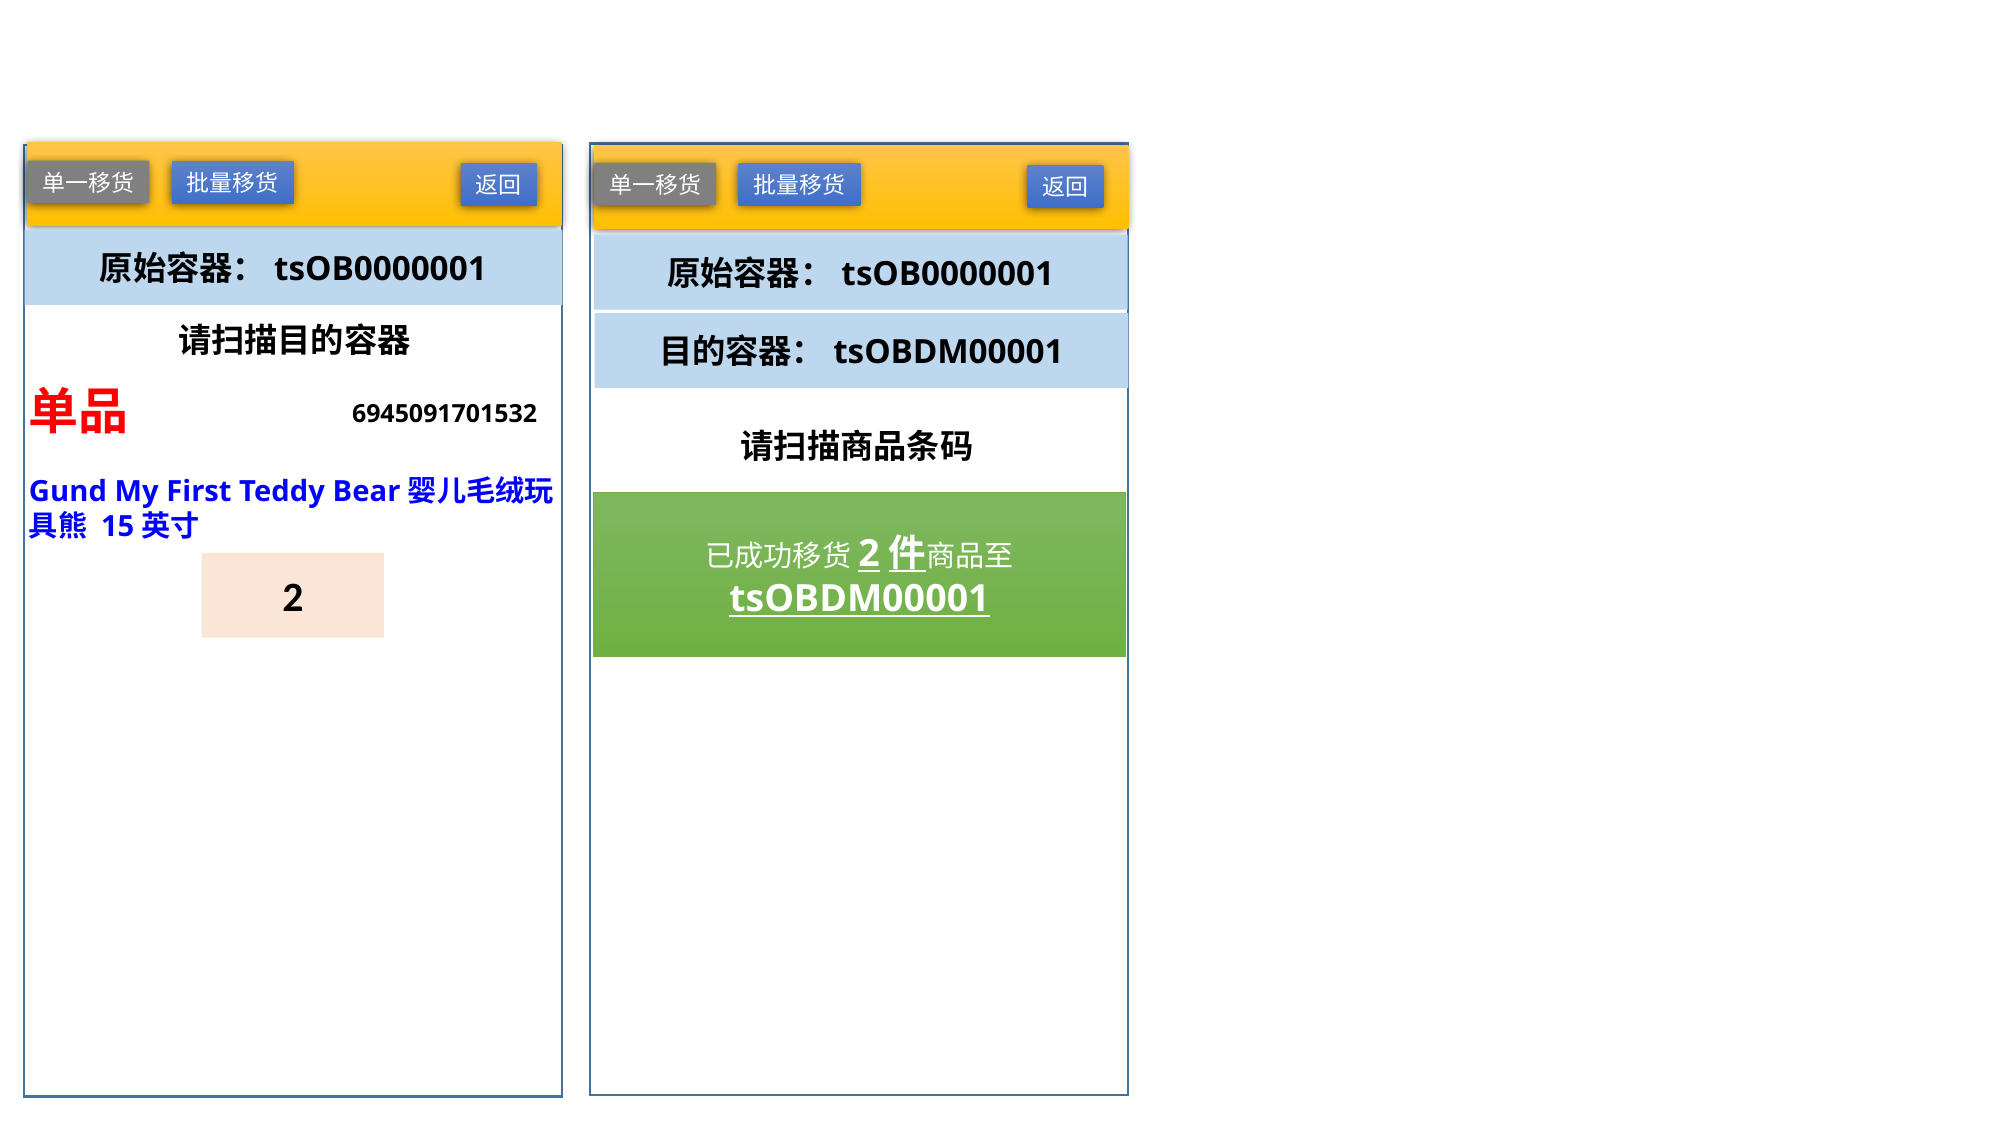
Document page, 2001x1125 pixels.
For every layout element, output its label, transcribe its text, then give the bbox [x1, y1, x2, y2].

text_box 返回 [1027, 165, 1104, 208]
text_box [14, 372, 624, 551]
text_box [589, 236, 1129, 372]
text_box [589, 389, 1129, 1096]
text_box 2 [201, 552, 385, 639]
text_box 请扫描目的容器 [27, 311, 562, 367]
text_box 批量移货 [738, 163, 861, 206]
text_box 目的容器：tsOBDM00001 [593, 312, 1129, 389]
text_box [593, 145, 1129, 229]
text_box [23, 306, 563, 372]
text_box 单一移货 [27, 160, 150, 203]
text_box 请扫描商品条码 [624, 417, 1125, 473]
text_box 单一移货 [594, 162, 717, 205]
text_box 原始容器：tsOB0000001 [593, 234, 1129, 311]
text_box 批量移货 [172, 161, 294, 204]
text_box [27, 142, 562, 226]
text_box [23, 551, 563, 1098]
text_box 已成功移货2件商品至 tsOBDM00001 [593, 492, 1126, 657]
text_box 返回 [460, 163, 537, 206]
text_box 原始容器：tsOB0000001 [23, 229, 563, 306]
